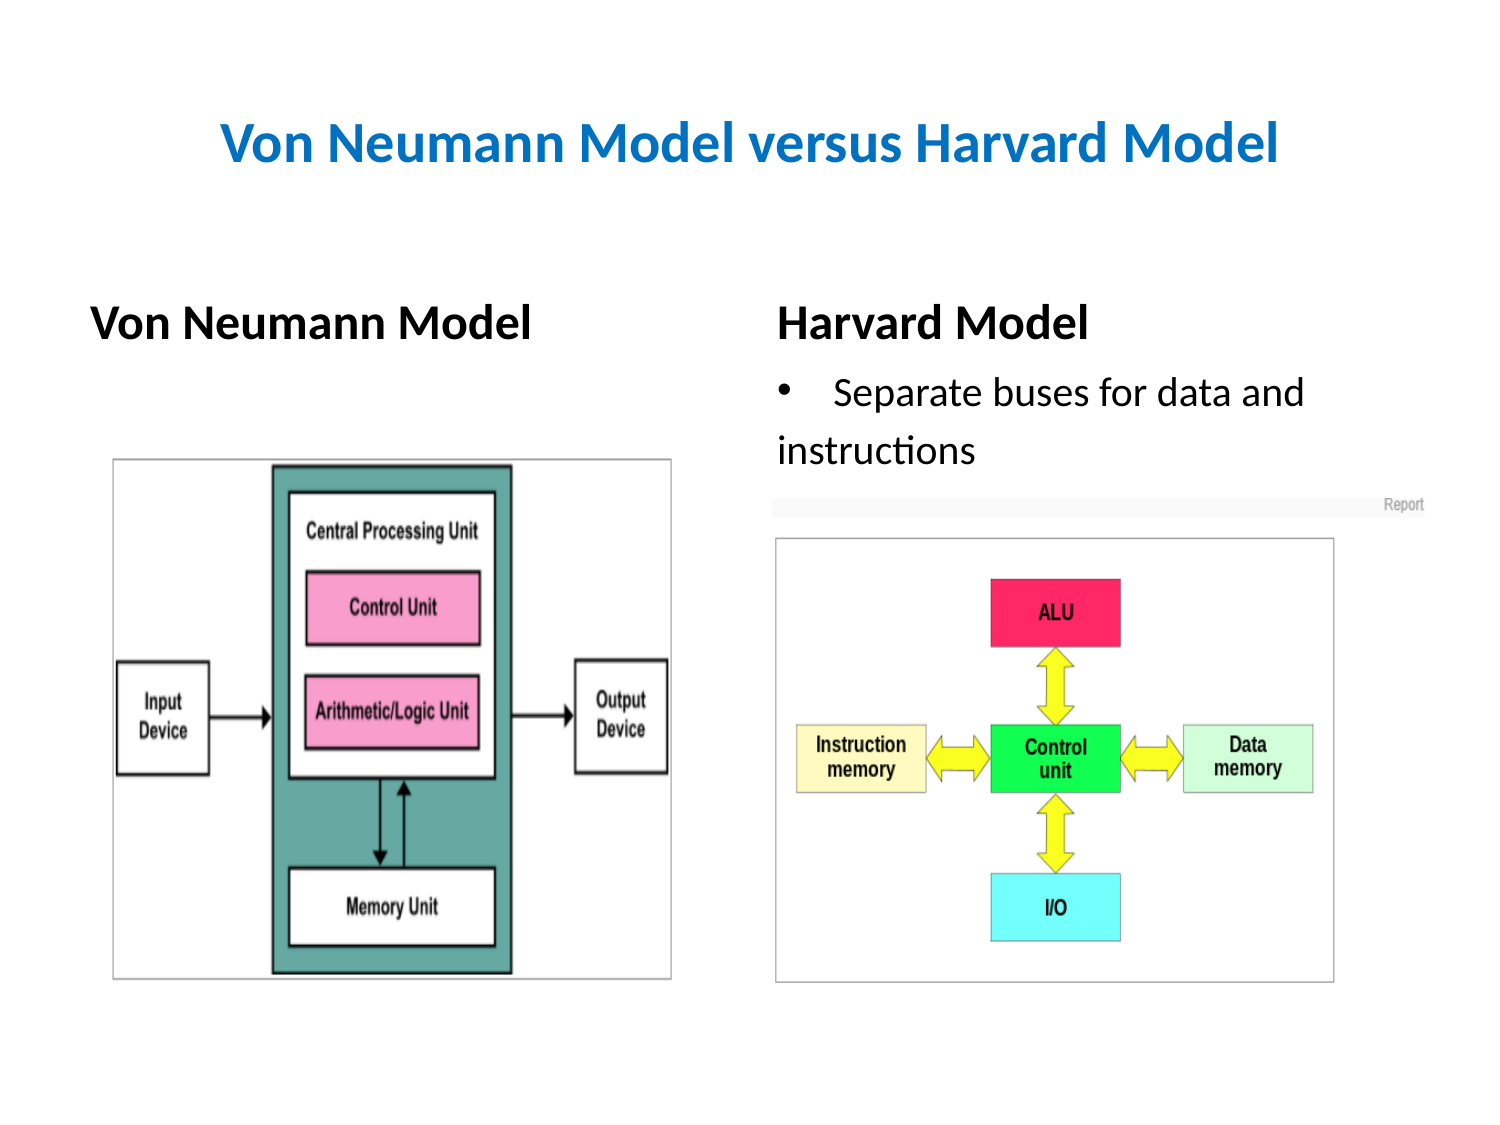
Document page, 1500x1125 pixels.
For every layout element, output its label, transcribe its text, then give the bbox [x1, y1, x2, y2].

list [74, 420, 738, 1006]
list Separate buses for data and instructions [761, 356, 1425, 1005]
picture [772, 497, 1426, 1006]
list Von Neumann Model [75, 251, 738, 357]
list Harvard Model [761, 251, 1425, 356]
title Von Neumann Model versus Harvard Model [75, 45, 1425, 233]
